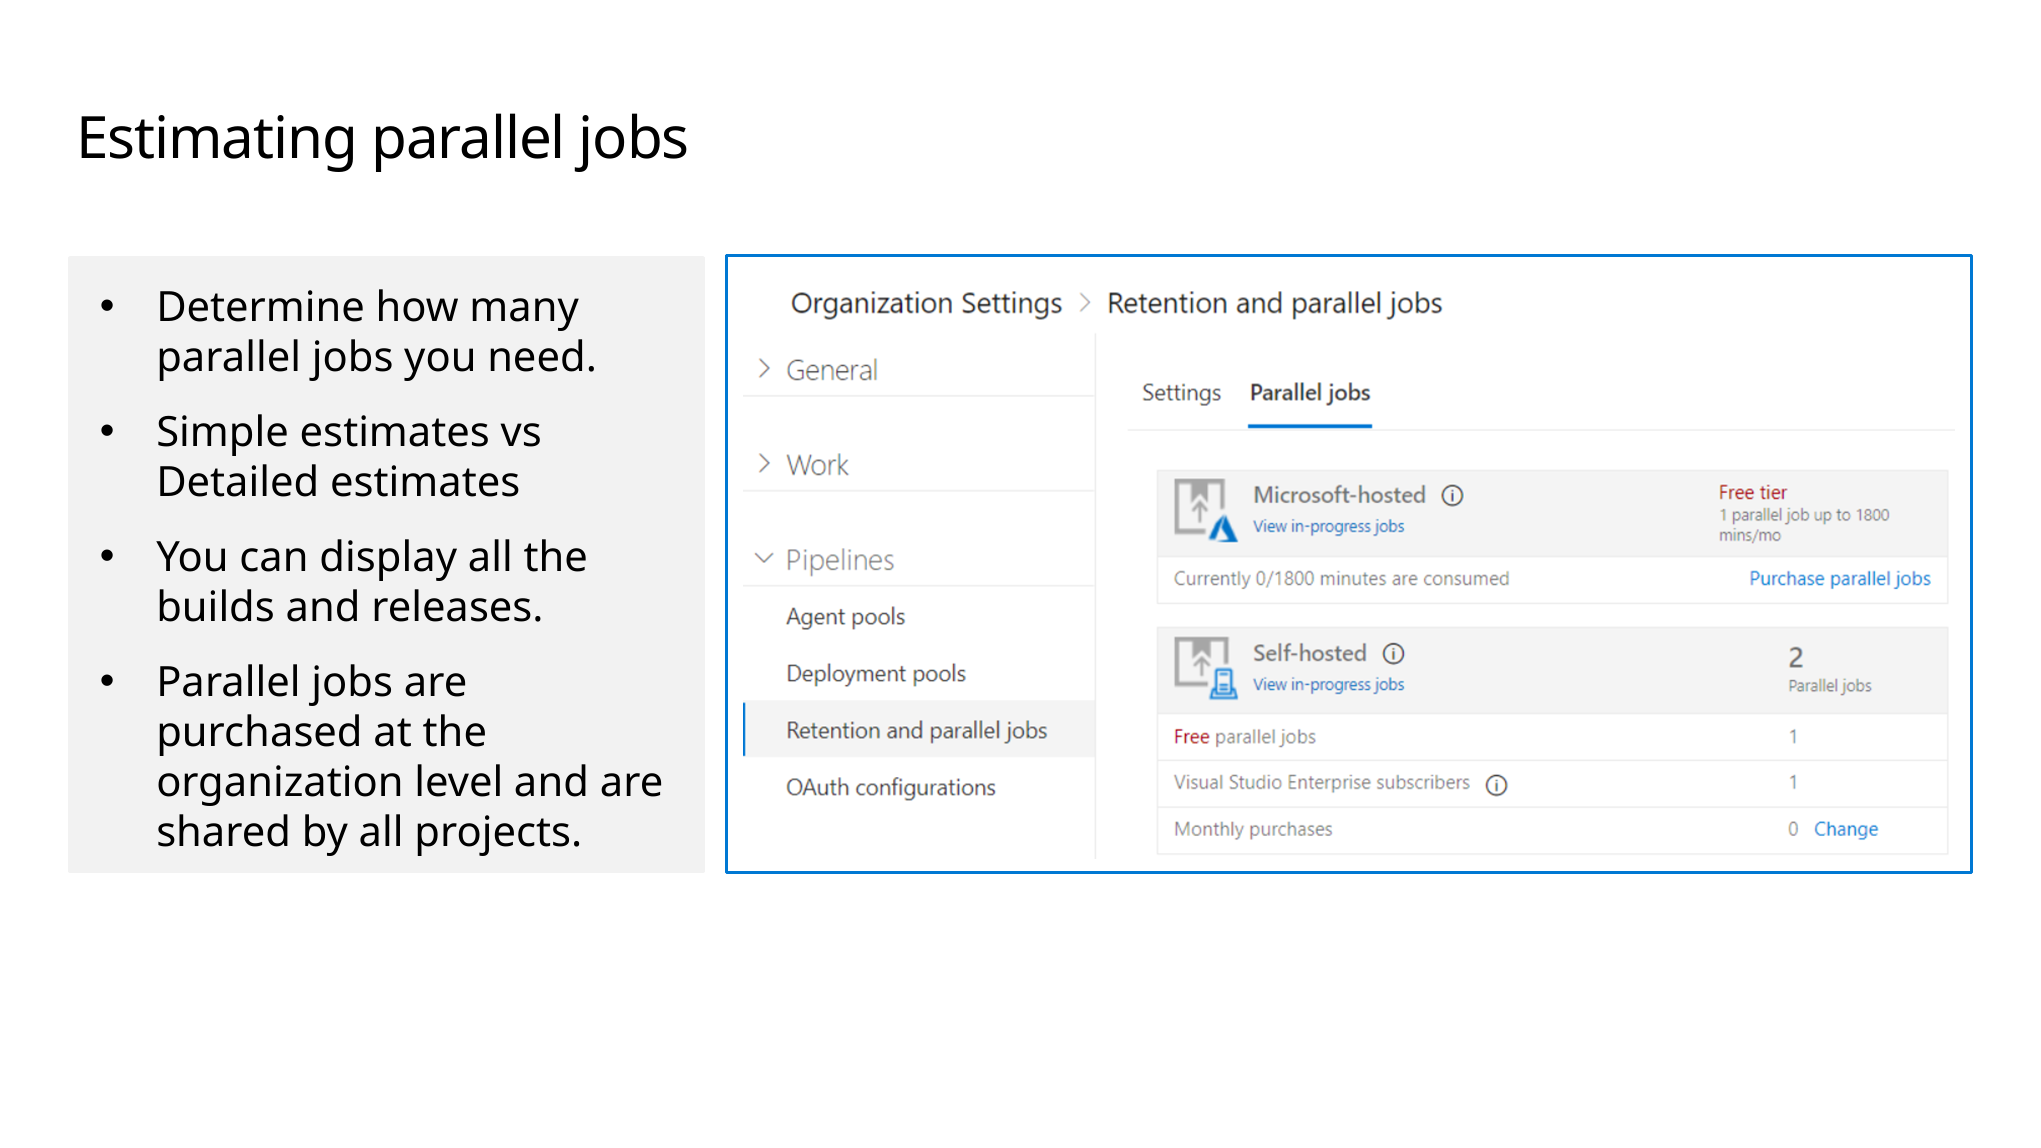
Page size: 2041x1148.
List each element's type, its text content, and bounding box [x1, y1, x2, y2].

text_box Determine how many parallel jobs you need. Simple estimates vs Detailed estimates You can display all the builds and releases. Parallel jobs are purchased at the organization level and are shared by all projects. [69, 257, 703, 872]
title Estimating parallel jobs [76, 103, 1969, 172]
picture [727, 257, 1971, 872]
